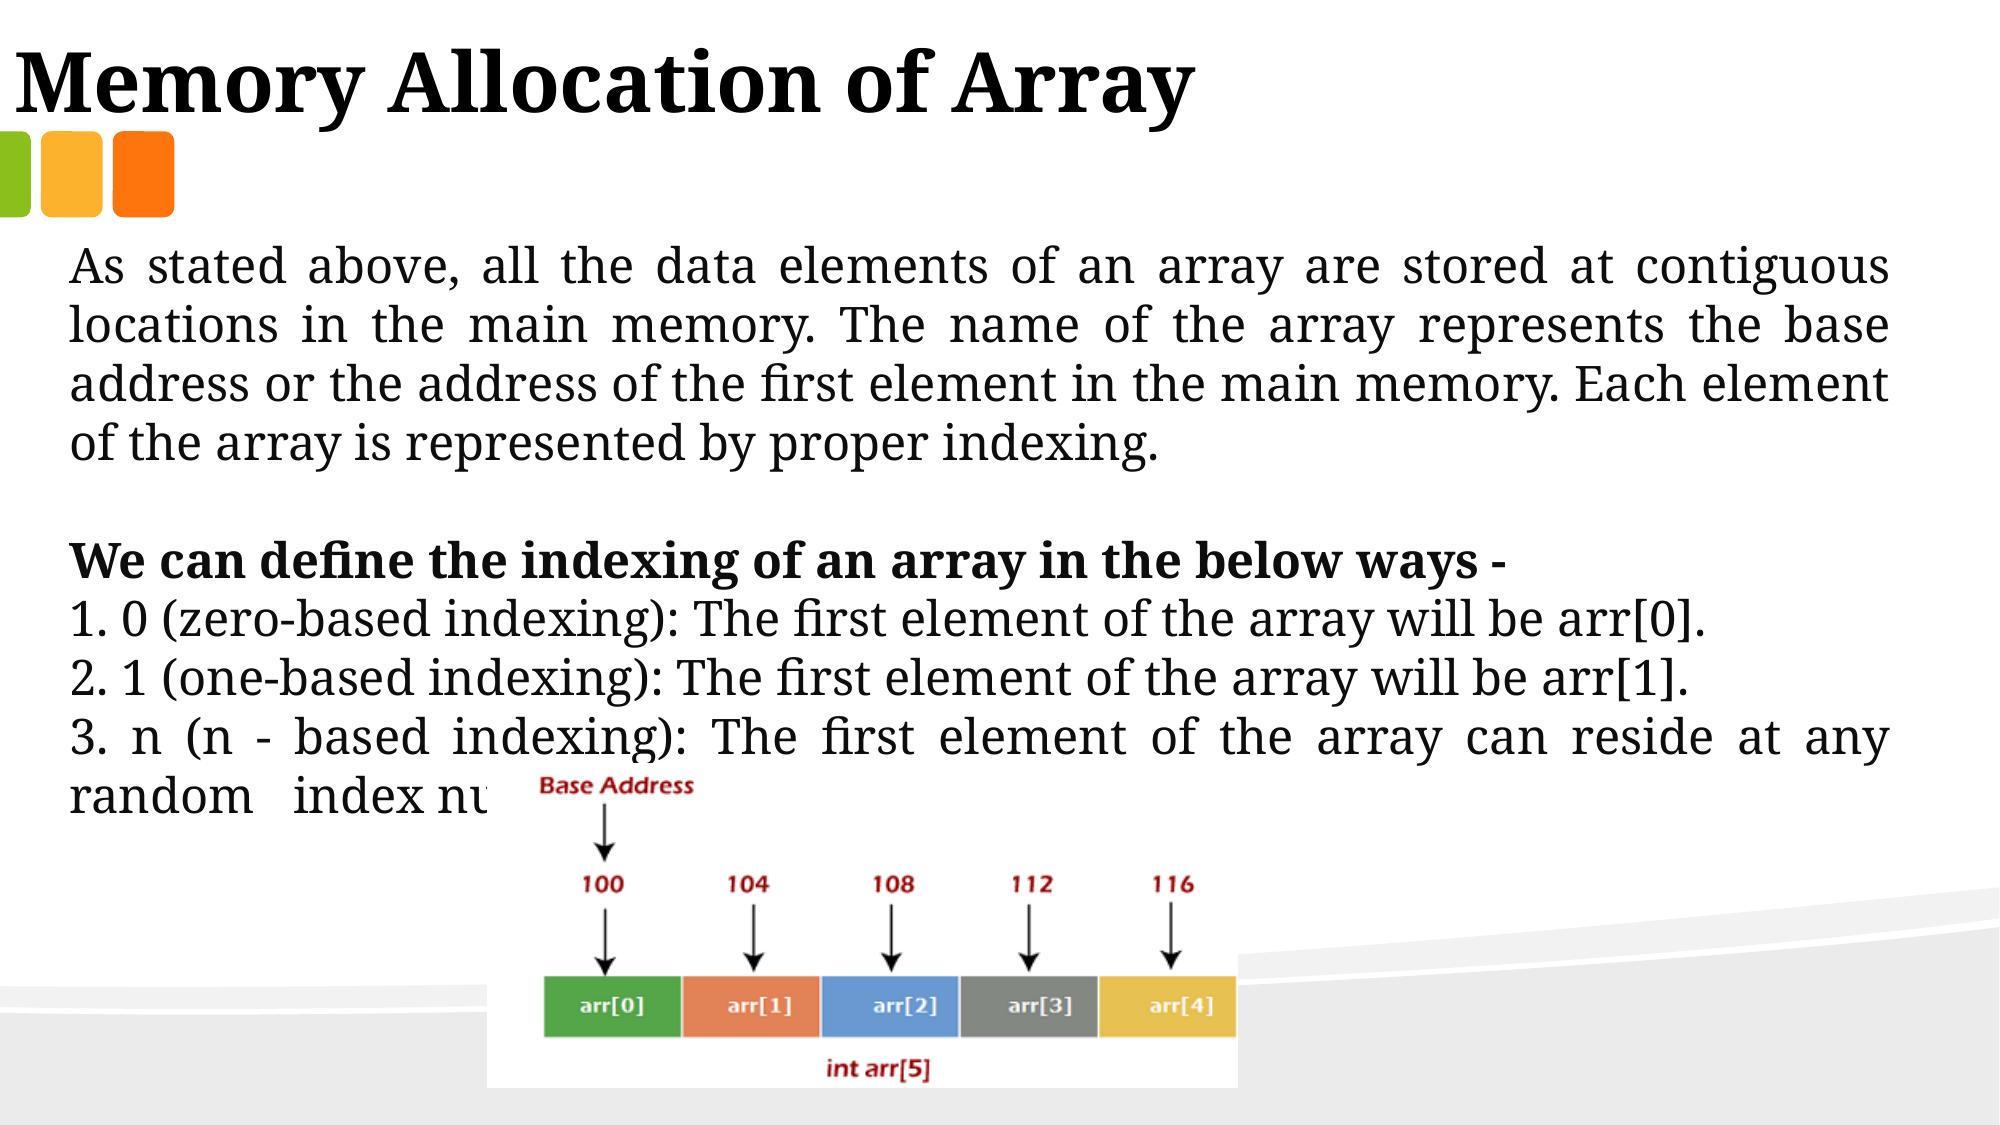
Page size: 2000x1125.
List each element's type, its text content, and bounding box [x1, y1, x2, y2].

text_box As stated above, all the data elements of an array are stored at contiguous locations in the main memory. The name of the array represents the base address or the address of the first element in the main memory. Each element of the array is represented by proper indexing. We can define the indexing of an array in the below ways - 0 (zero-based indexing): The first element of the array will be arr[0]. 1 (one-based indexing): The first element of the array will be arr[1]. n (n - based indexing): The first element of the array can reside at any random index number. [49, 224, 1913, 838]
picture [486, 763, 1238, 1089]
text_box Memory Allocation of Array [0, 0, 1963, 140]
